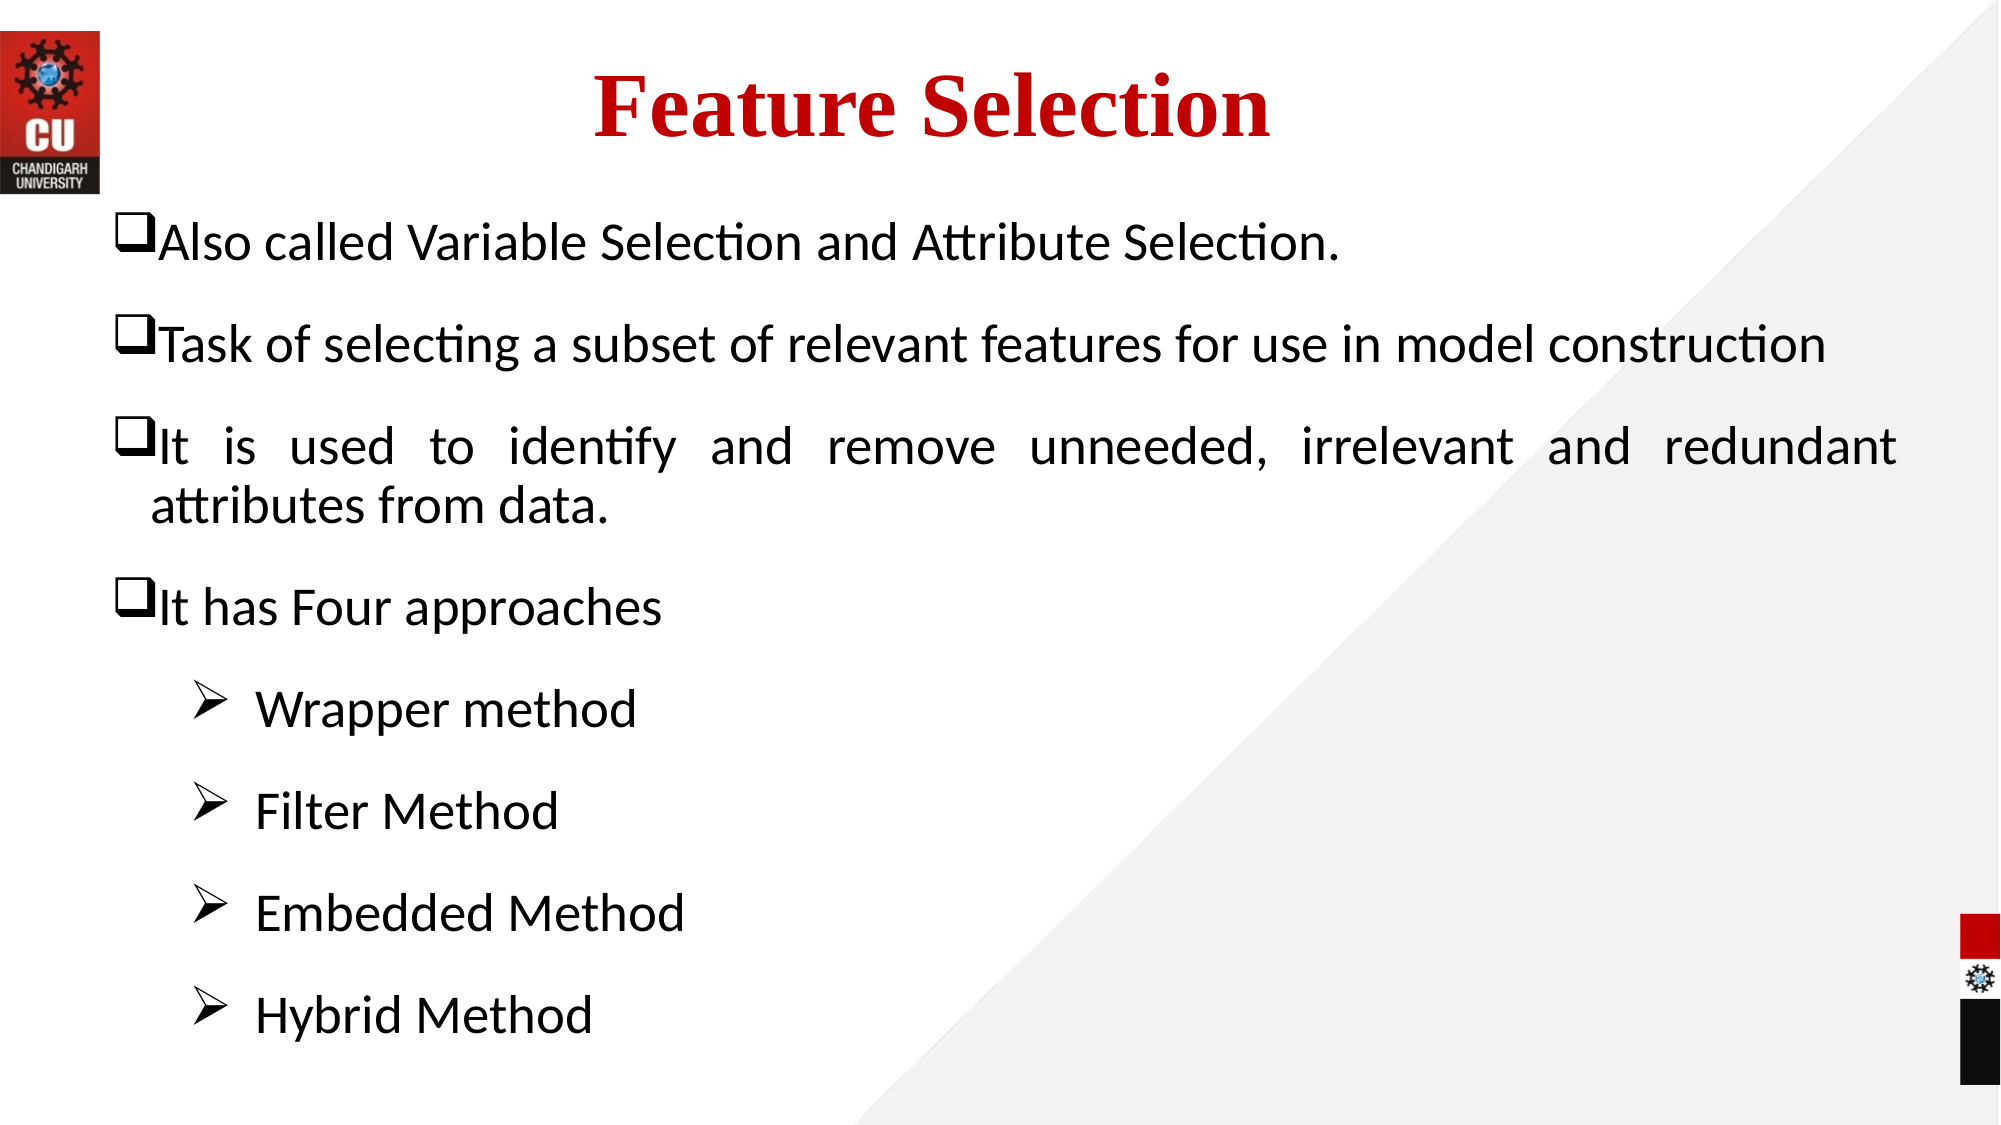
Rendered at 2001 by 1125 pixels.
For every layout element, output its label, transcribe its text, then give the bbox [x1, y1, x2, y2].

list Also called Variable Selection and Attribute Selection. Task of selecting a subset of relevant features for use in model construction It is used to identify and remove unneeded, irrelevant and redundant attributes from data. It has Four approaches Wrapper method Filter Method Embedded Method Hybrid Method [96, 205, 1914, 1069]
picture [0, 0, 2001, 1125]
title Feature Selection [116, 12, 1750, 200]
